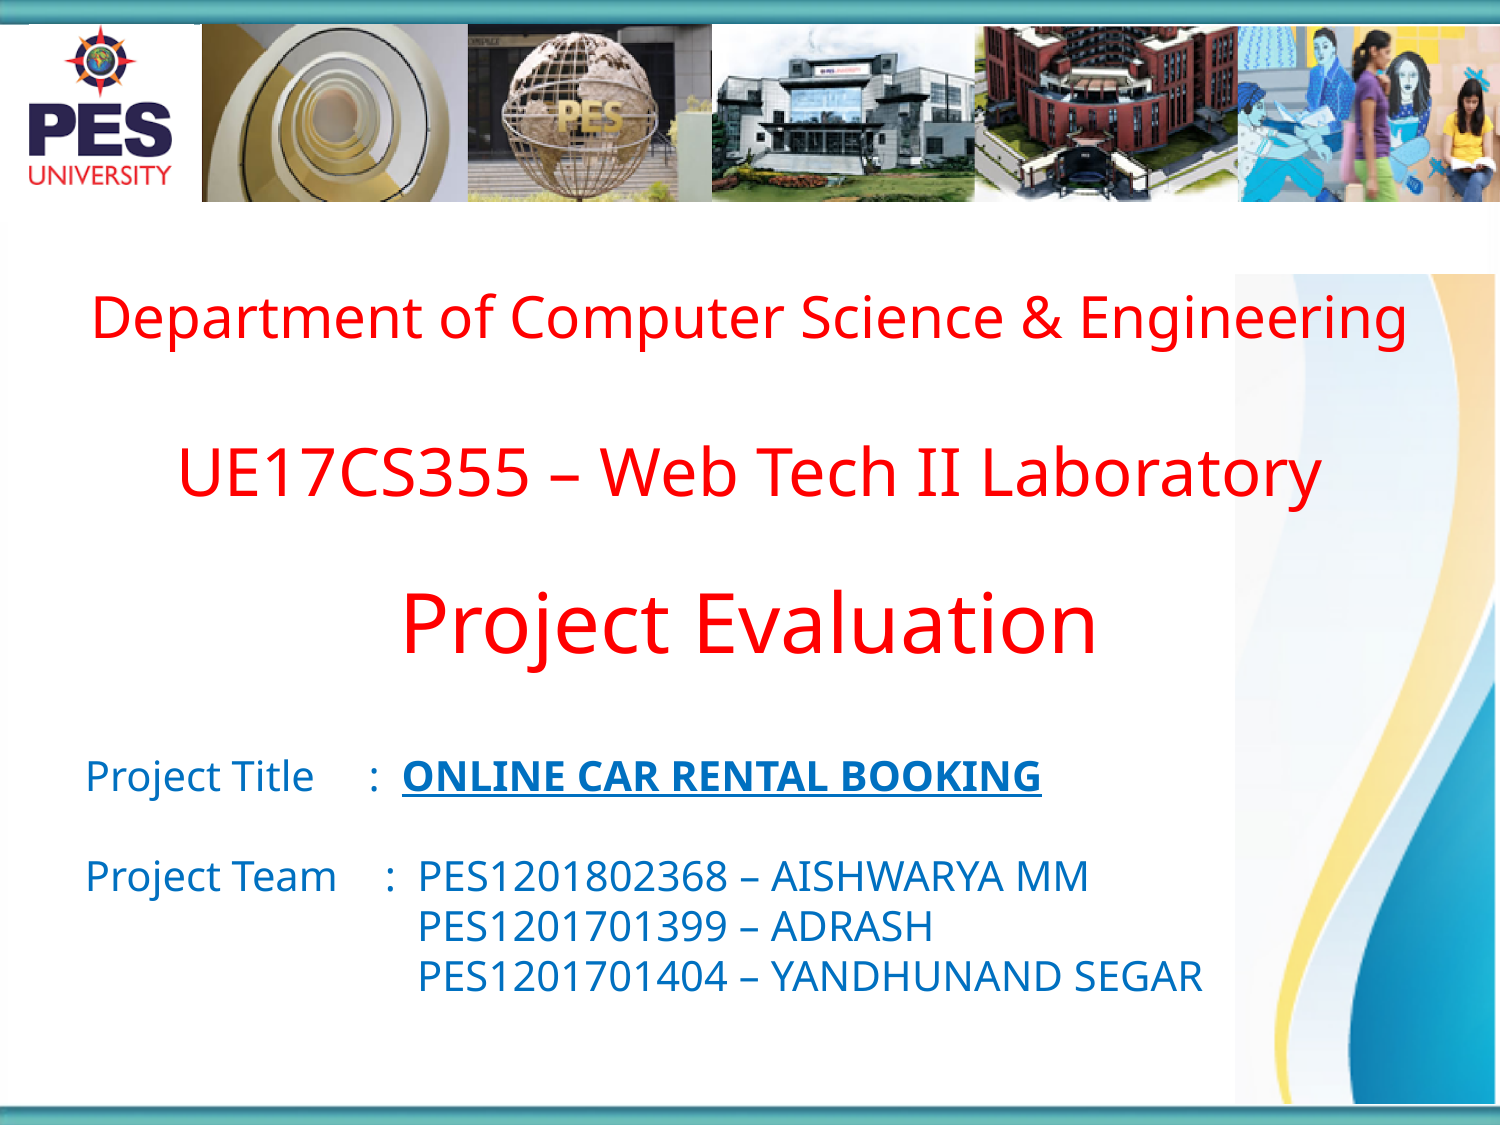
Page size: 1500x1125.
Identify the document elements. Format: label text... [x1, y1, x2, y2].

text_box Department of Computer Science & Engineering UE17CS355 – Web Tech II Laboratory Project Evaluation [69, 272, 1431, 470]
text_box Project Title : ONLINE CAR RENTAL BOOKING Project Team : PES1201802368 – AISHWARYA MM PES1201701399 – ADRASH PES1201701404 – YANDHUNAND SEGAR [69, 741, 1458, 967]
picture [0, 0, 1500, 1125]
